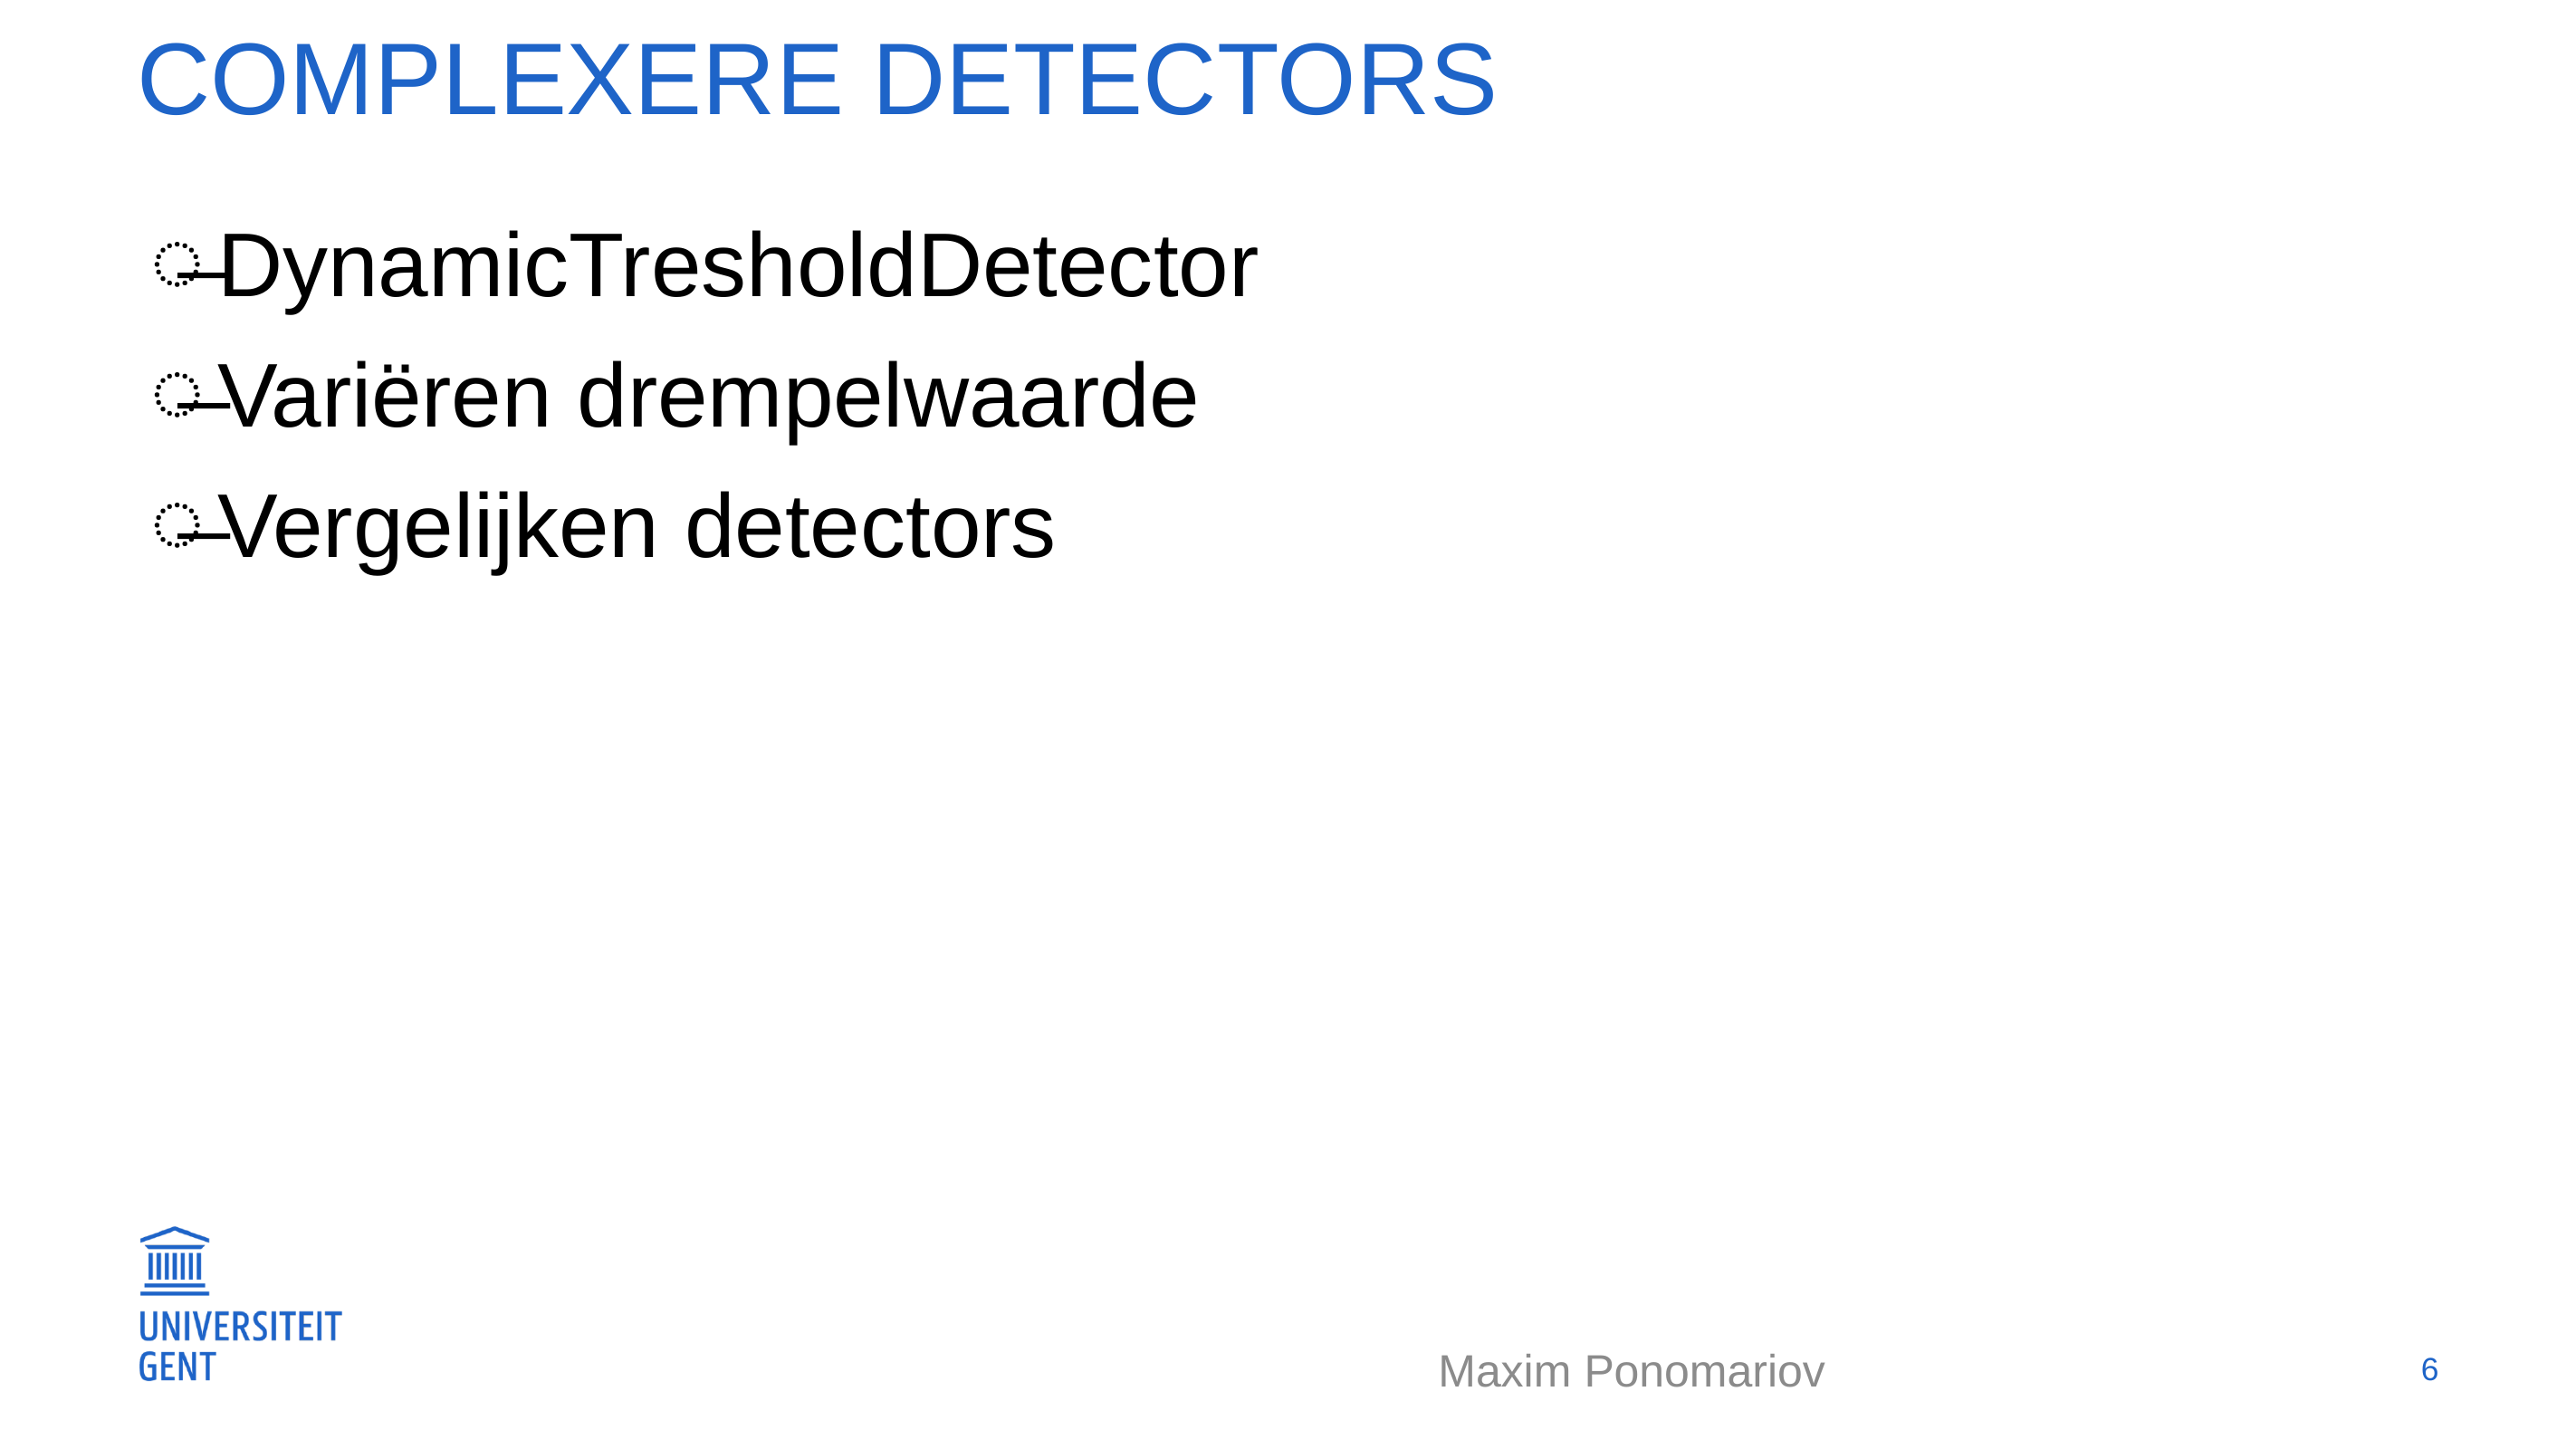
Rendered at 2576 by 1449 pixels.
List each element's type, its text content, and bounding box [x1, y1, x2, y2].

title Complexere detectors [123, 20, 2456, 149]
list DynamicTresholdDetector Variëren drempelwaarde Vergelijken detectors [124, 177, 2456, 1173]
slide_number 6 [2315, 1329, 2453, 1407]
footer Maxim Ponomariov [1011, 1336, 2253, 1402]
picture [72, 1174, 415, 1449]
